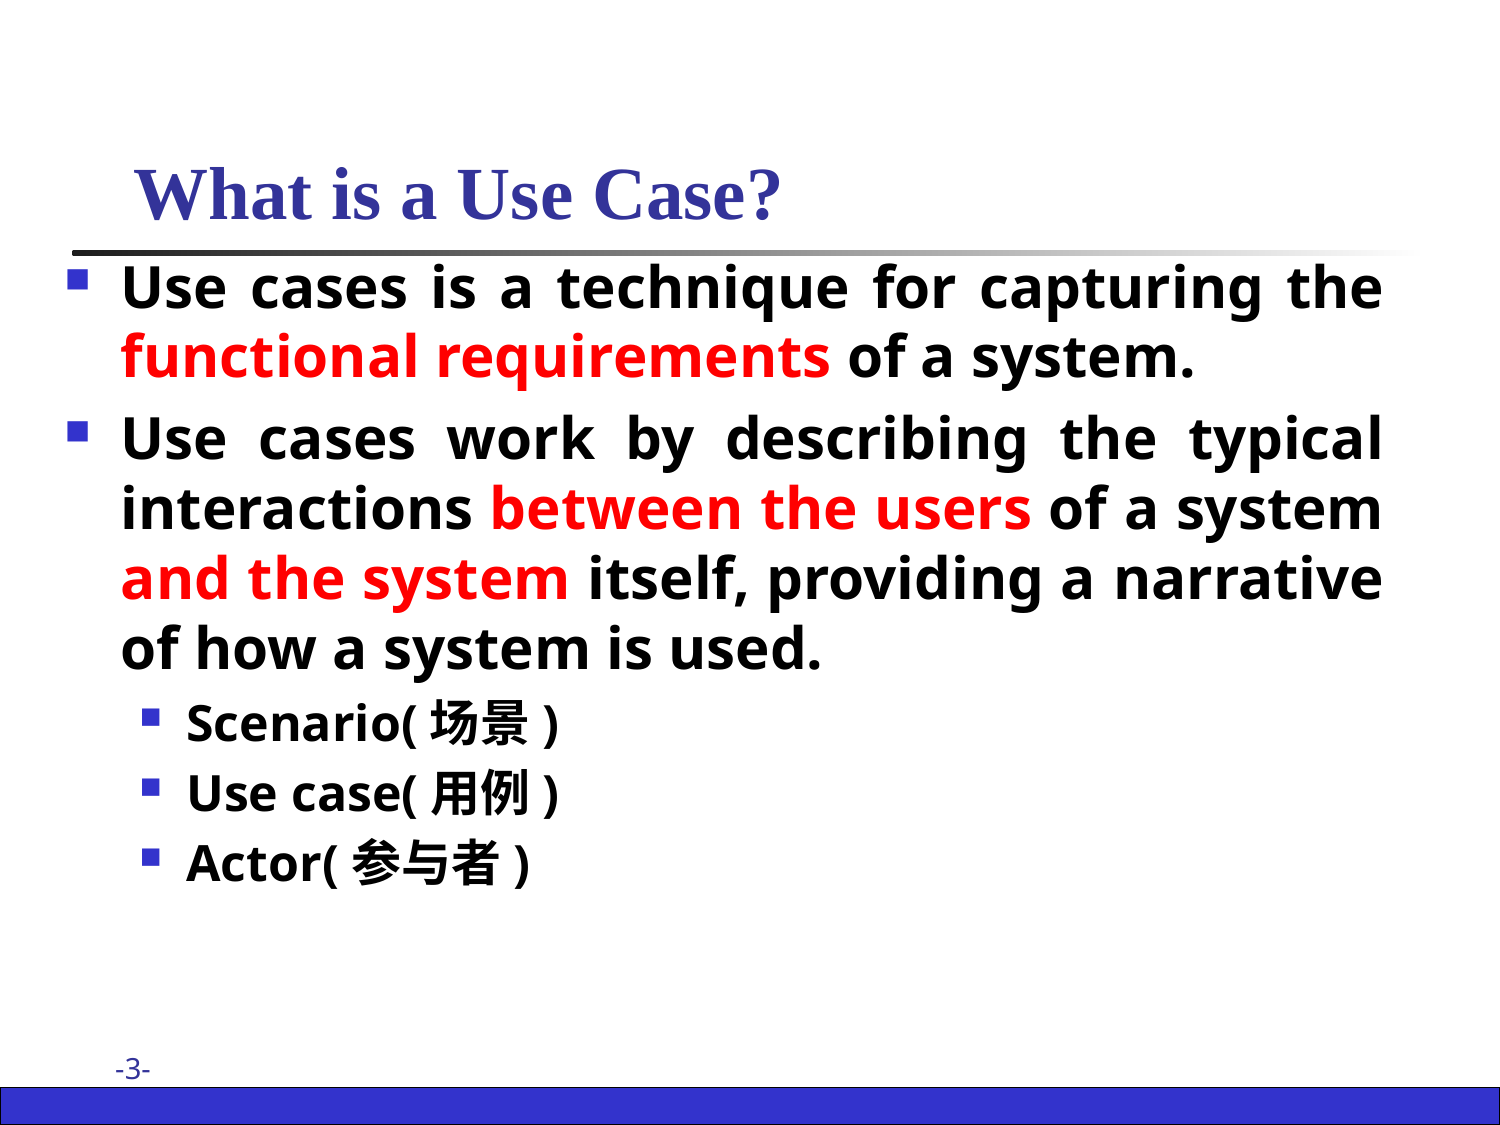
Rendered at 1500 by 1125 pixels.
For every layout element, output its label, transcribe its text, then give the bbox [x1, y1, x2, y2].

slide_number -3- [100, 1053, 426, 1103]
title What is a Use Case? [118, 54, 1398, 242]
list Use cases is a technique for capturing the functional requirements of a system. Use cases work by describing the typical interactions between the users of a system and the system itself, providing a narrative of how a system is used. Scenario(场景) Use case(用例) Actor(参与者) [49, 242, 1400, 1053]
